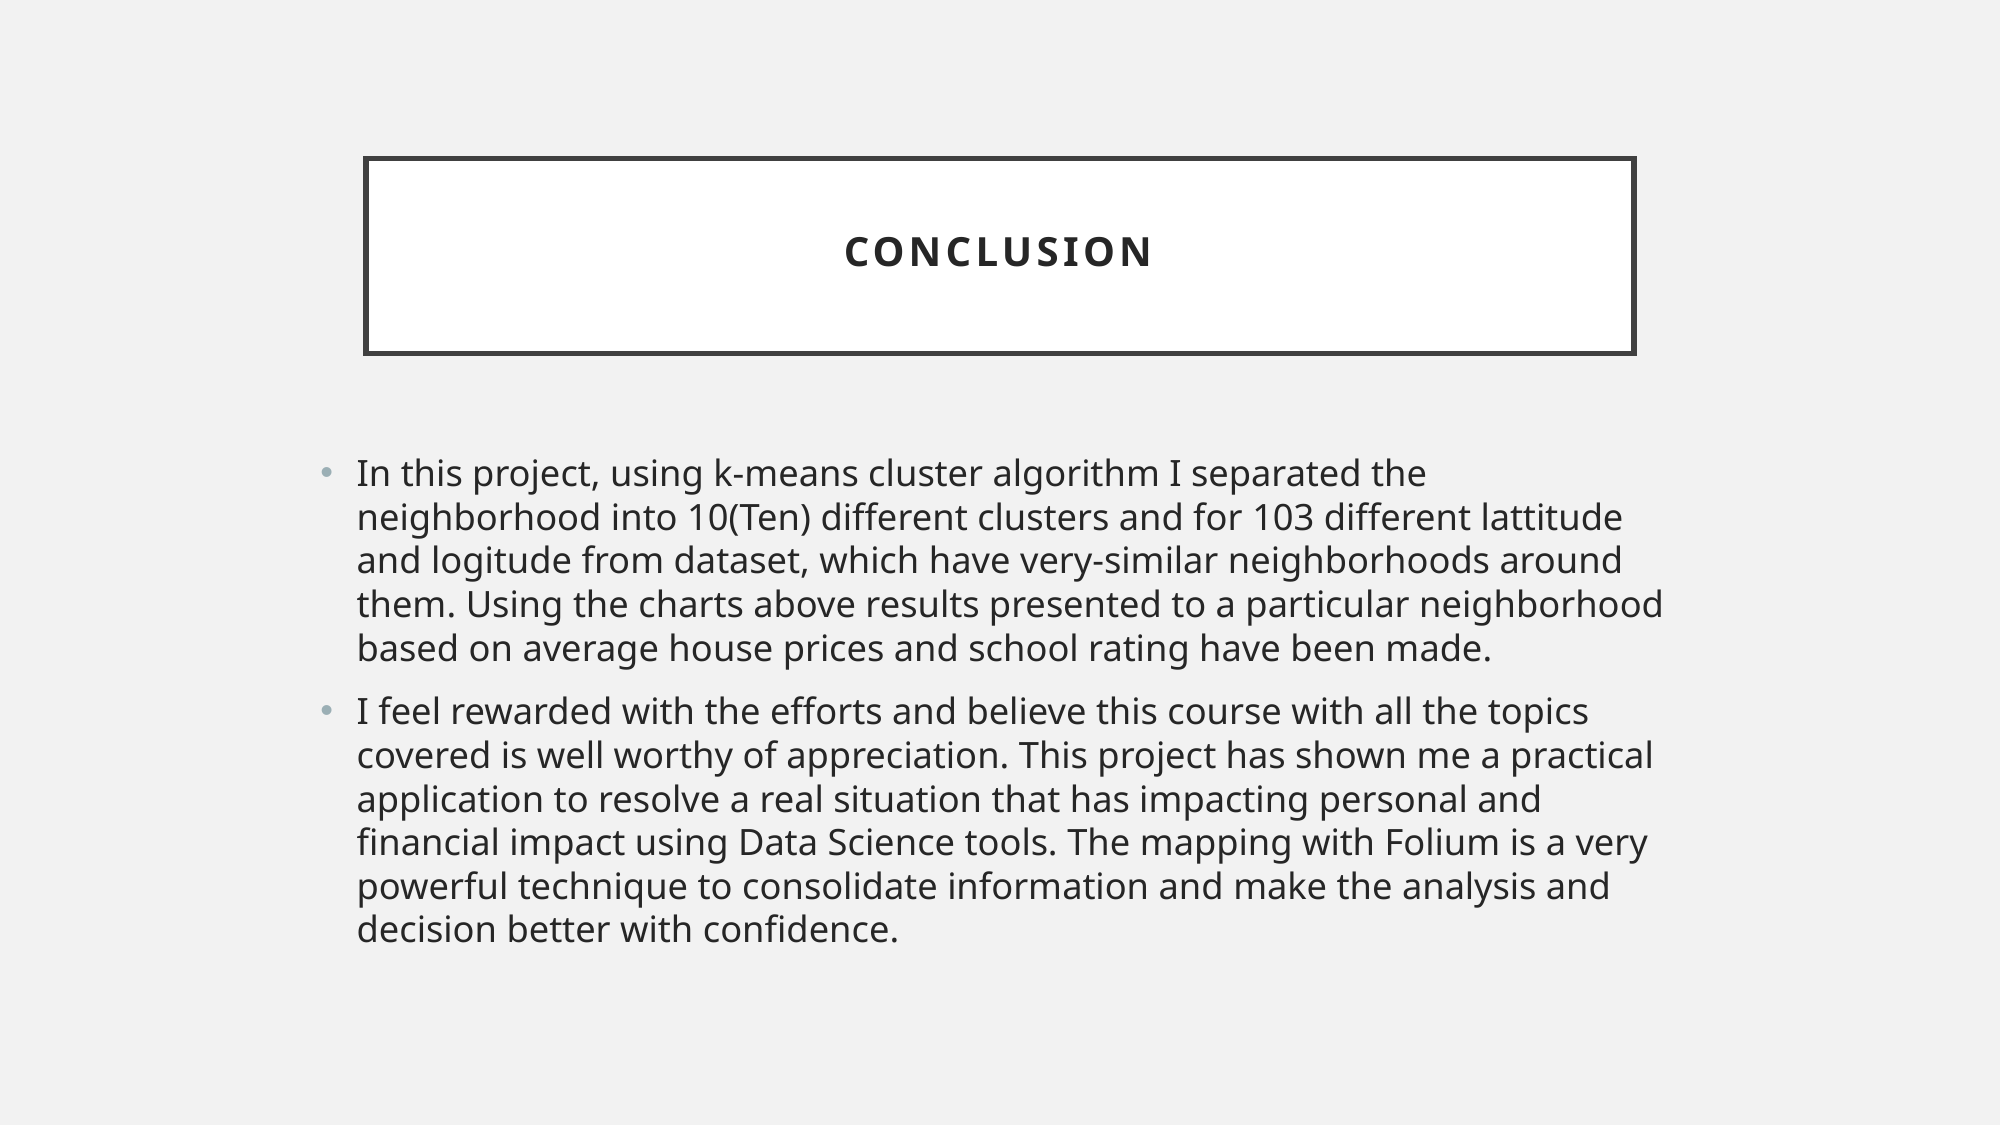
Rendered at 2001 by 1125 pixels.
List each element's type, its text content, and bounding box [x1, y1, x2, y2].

list In this project, using k-means cluster algorithm I separated the neighborhood into 10(Ten) different clusters and for 103 different lattitude and logitude from dataset, which have very-similar neighborhoods around them. Using the charts above results presented to a particular neighborhood based on average house prices and school rating have been made. I feel rewarded with the efforts and believe this course with all the topics covered is well worthy of appreciation. This project has shown me a practical application to resolve a real situation that has impacting personal and financial impact using Data Science tools. The mapping with Folium is a very powerful technique to consolidate information and make the analysis and decision better with confidence. [305, 442, 1695, 973]
title Conclusion [363, 156, 1637, 356]
